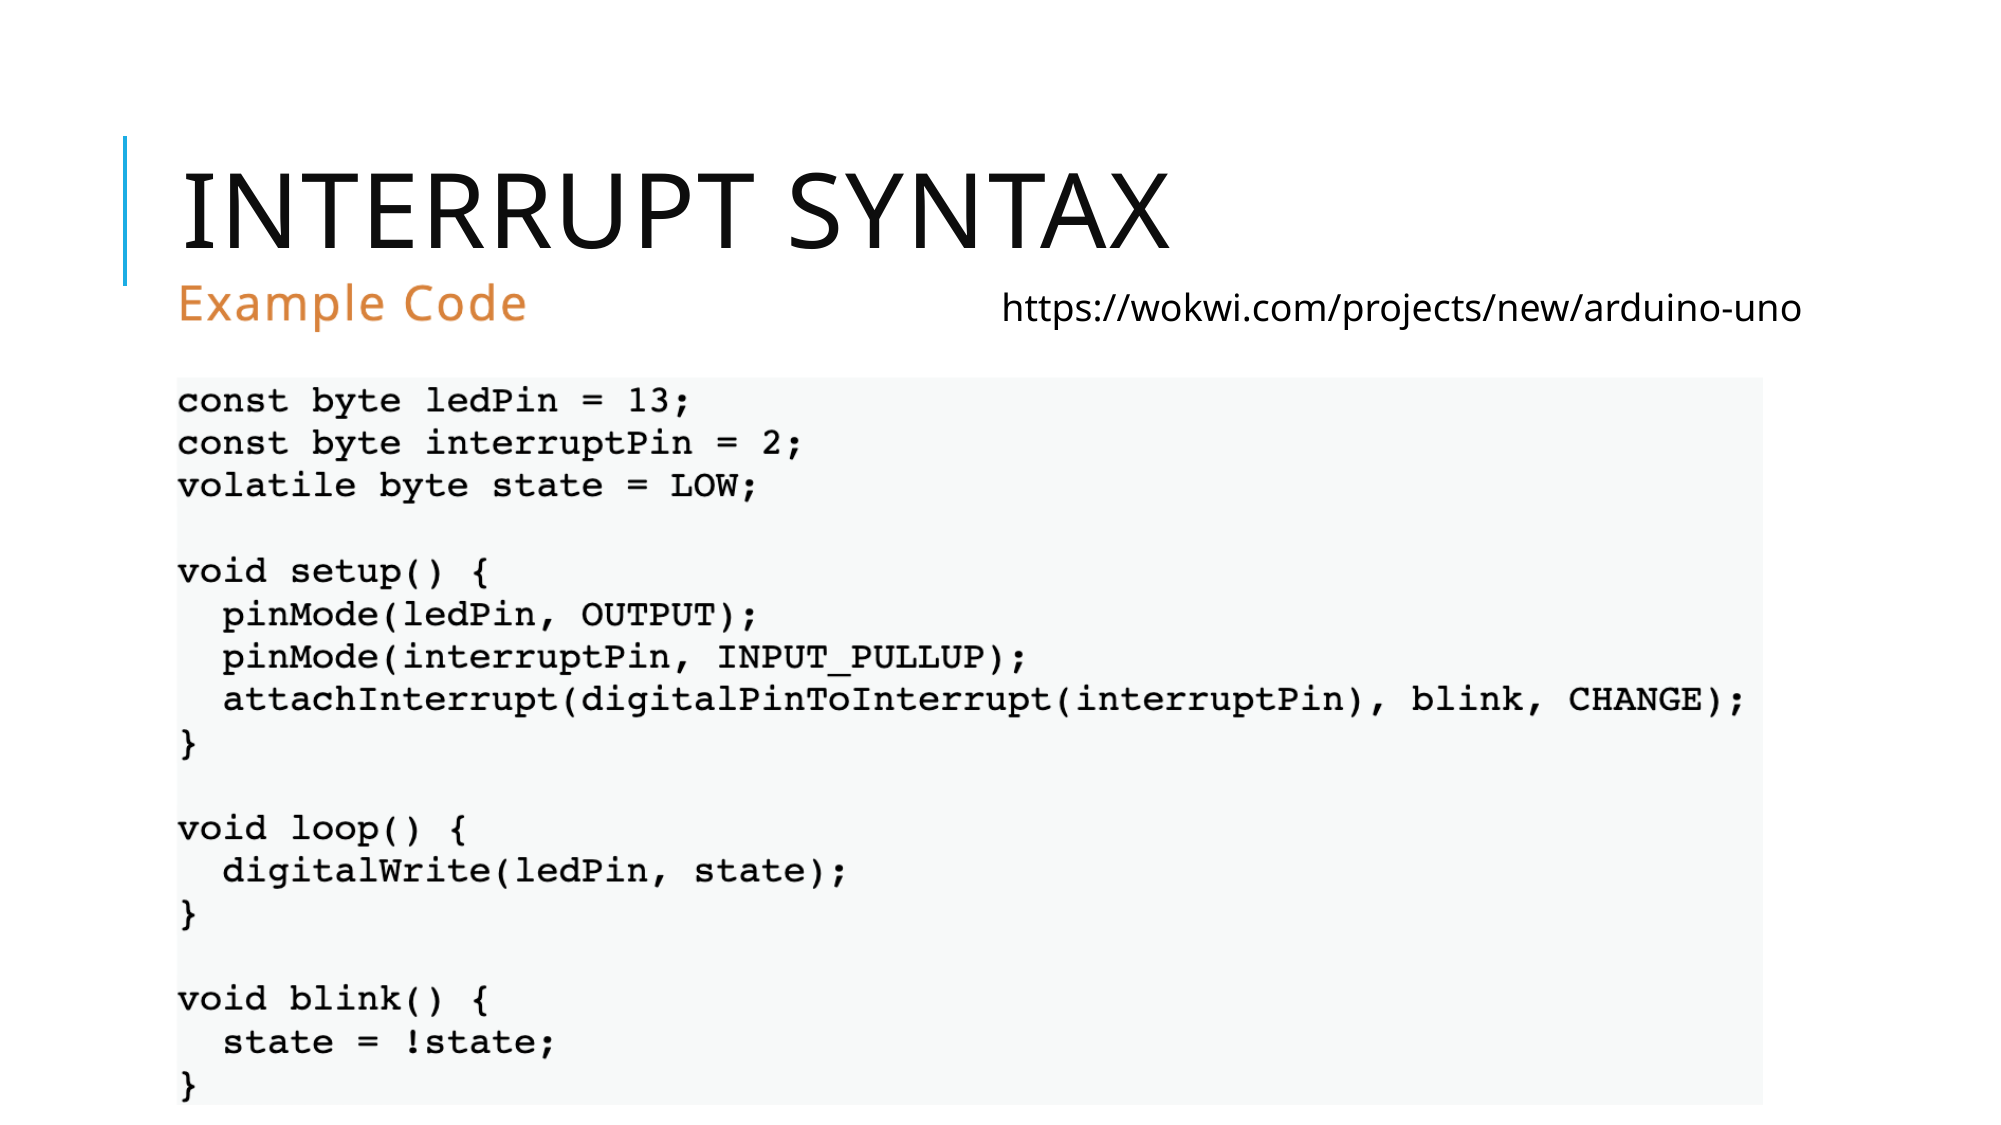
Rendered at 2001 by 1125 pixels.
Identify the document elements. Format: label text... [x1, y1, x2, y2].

title Interrupt syntax [168, 96, 1763, 273]
text_box https://wokwi.com/projects/new/arduino-uno [1766, 276, 1818, 337]
picture [167, 276, 1763, 1125]
